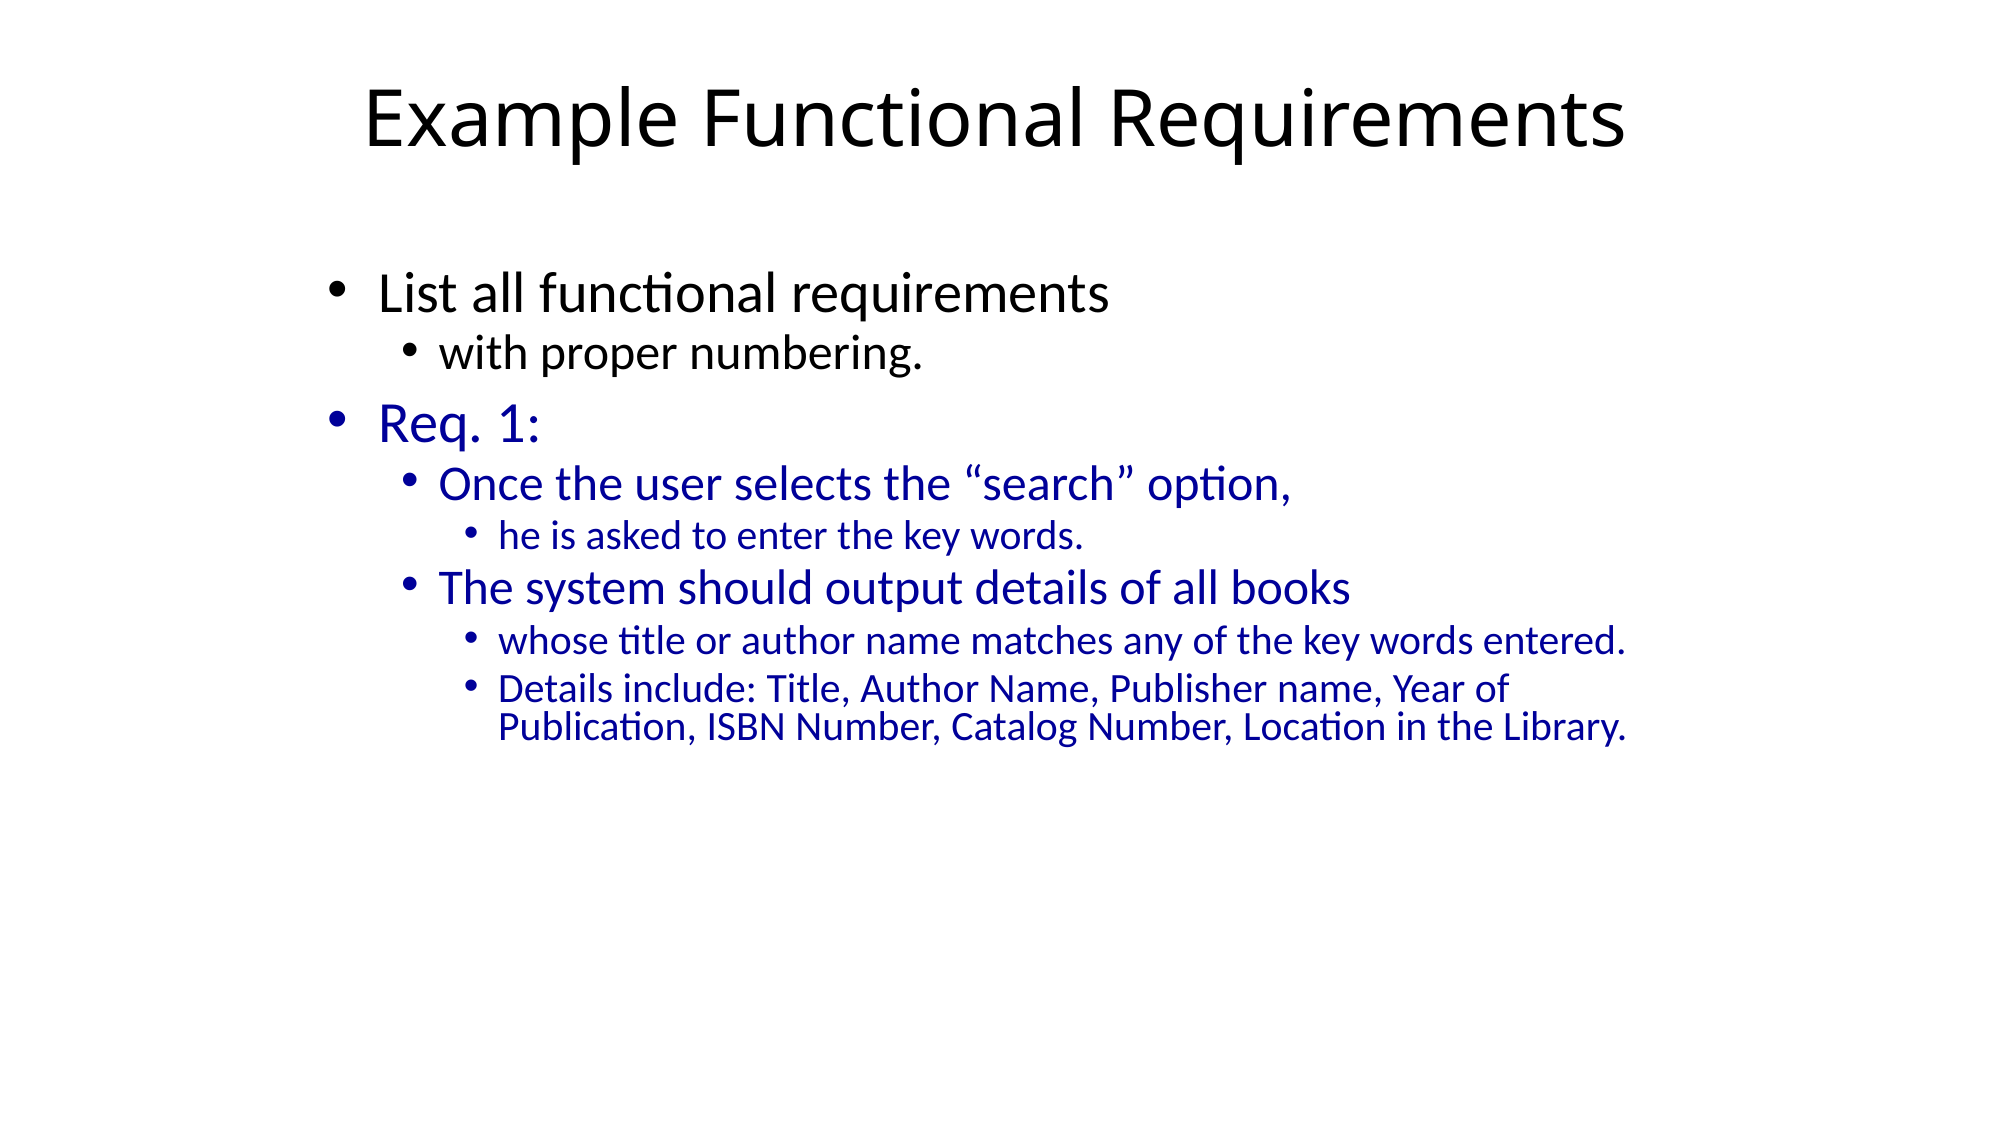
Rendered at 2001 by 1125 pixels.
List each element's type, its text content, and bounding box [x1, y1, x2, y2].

list List all functional requirements with proper numbering. Req. 1: Once the user selects the “search” option, he is asked to enter the key words. The system should output details of all books whose title or author name matches any of the key words entered. Details include: Title, Author Name, Publisher name, Year of Publication, ISBN Number, Catalog Number, Location in the Library. [325, 262, 1667, 1041]
title Example Functional Requirements [360, 27, 1640, 214]
